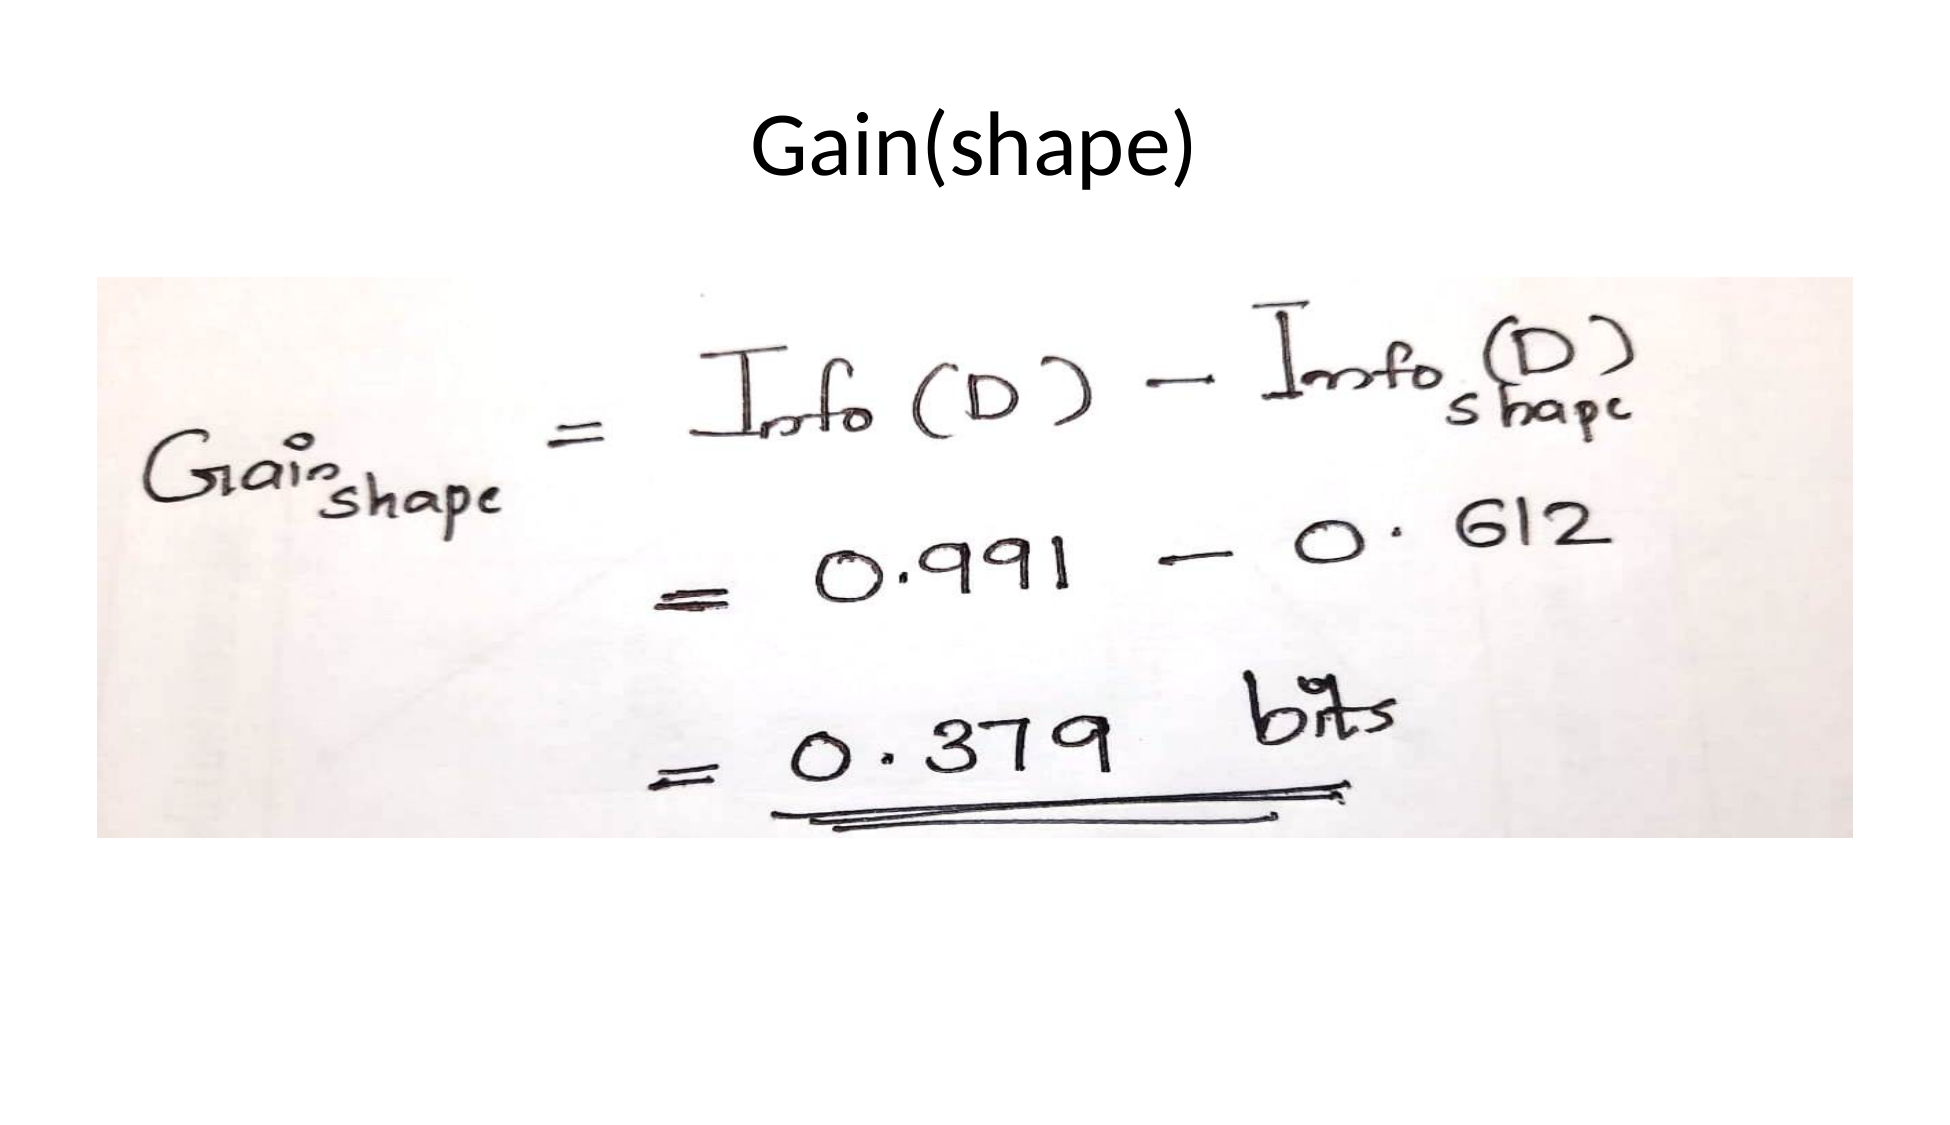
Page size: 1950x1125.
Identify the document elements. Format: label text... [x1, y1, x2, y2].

title Gain(shape) [97, 45, 1853, 233]
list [97, 277, 1853, 838]
